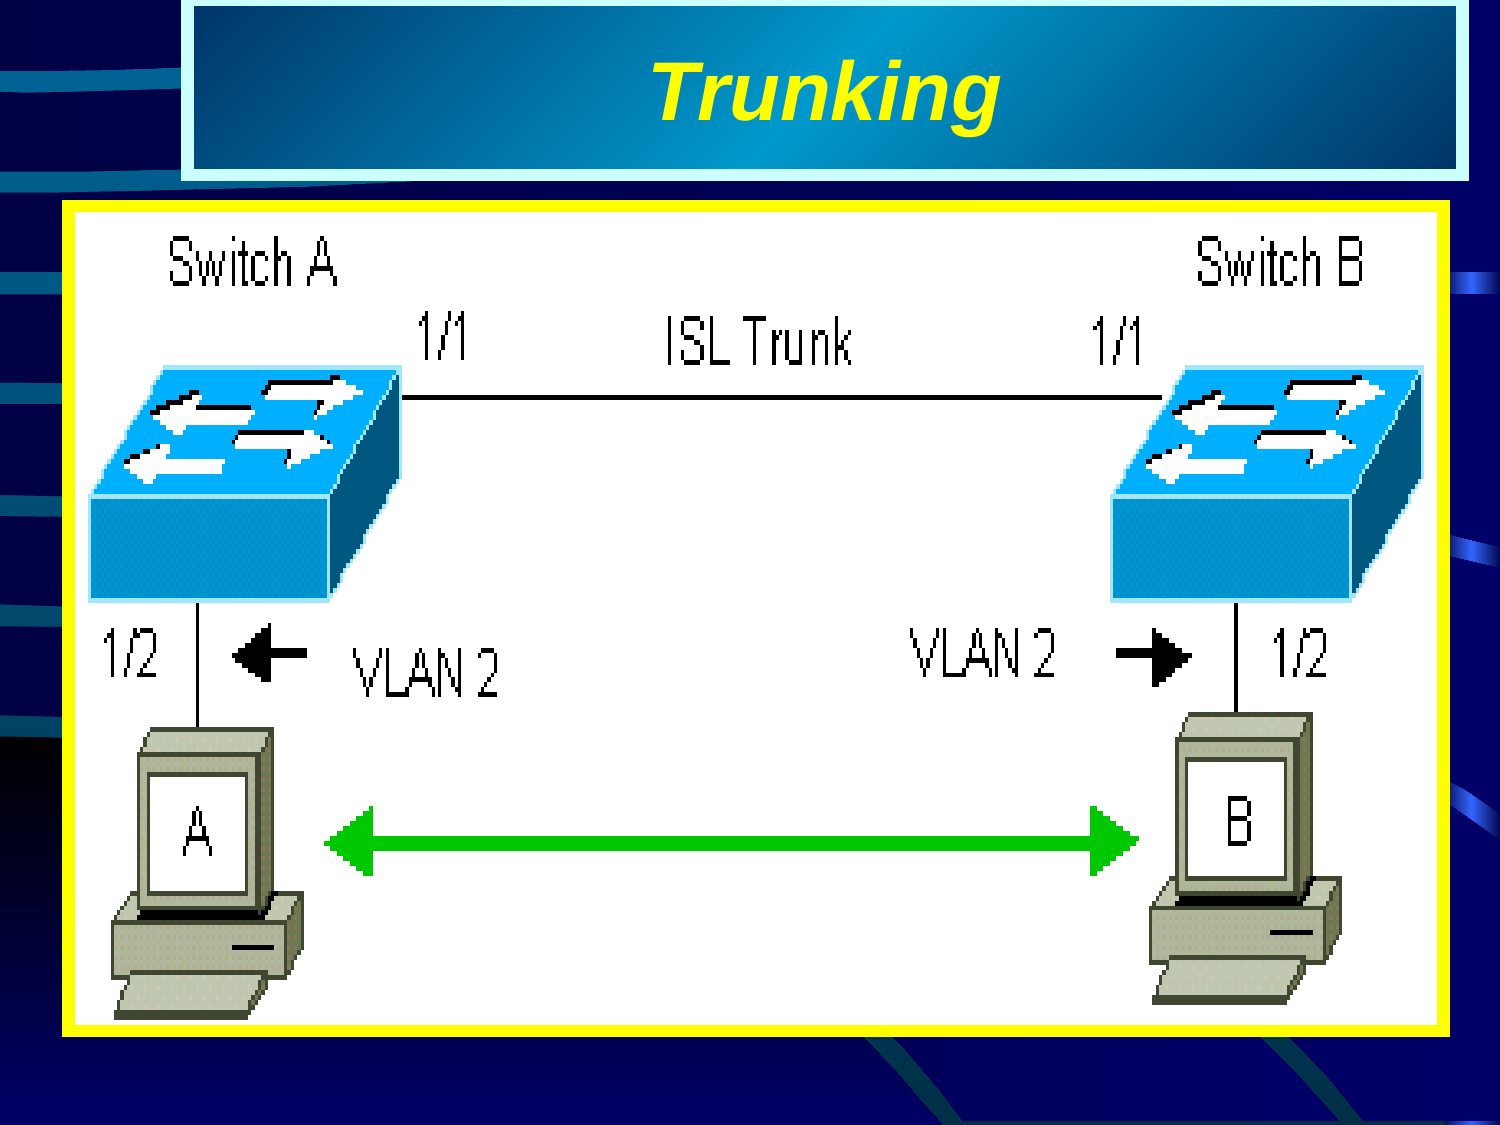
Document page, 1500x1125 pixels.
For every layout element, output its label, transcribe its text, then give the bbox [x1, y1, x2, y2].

picture [182, 67, 187, 88]
picture [74, 212, 1438, 1026]
footer [512, 1033, 988, 1101]
title Trunking [187, 0, 1463, 176]
picture [182, 170, 493, 181]
